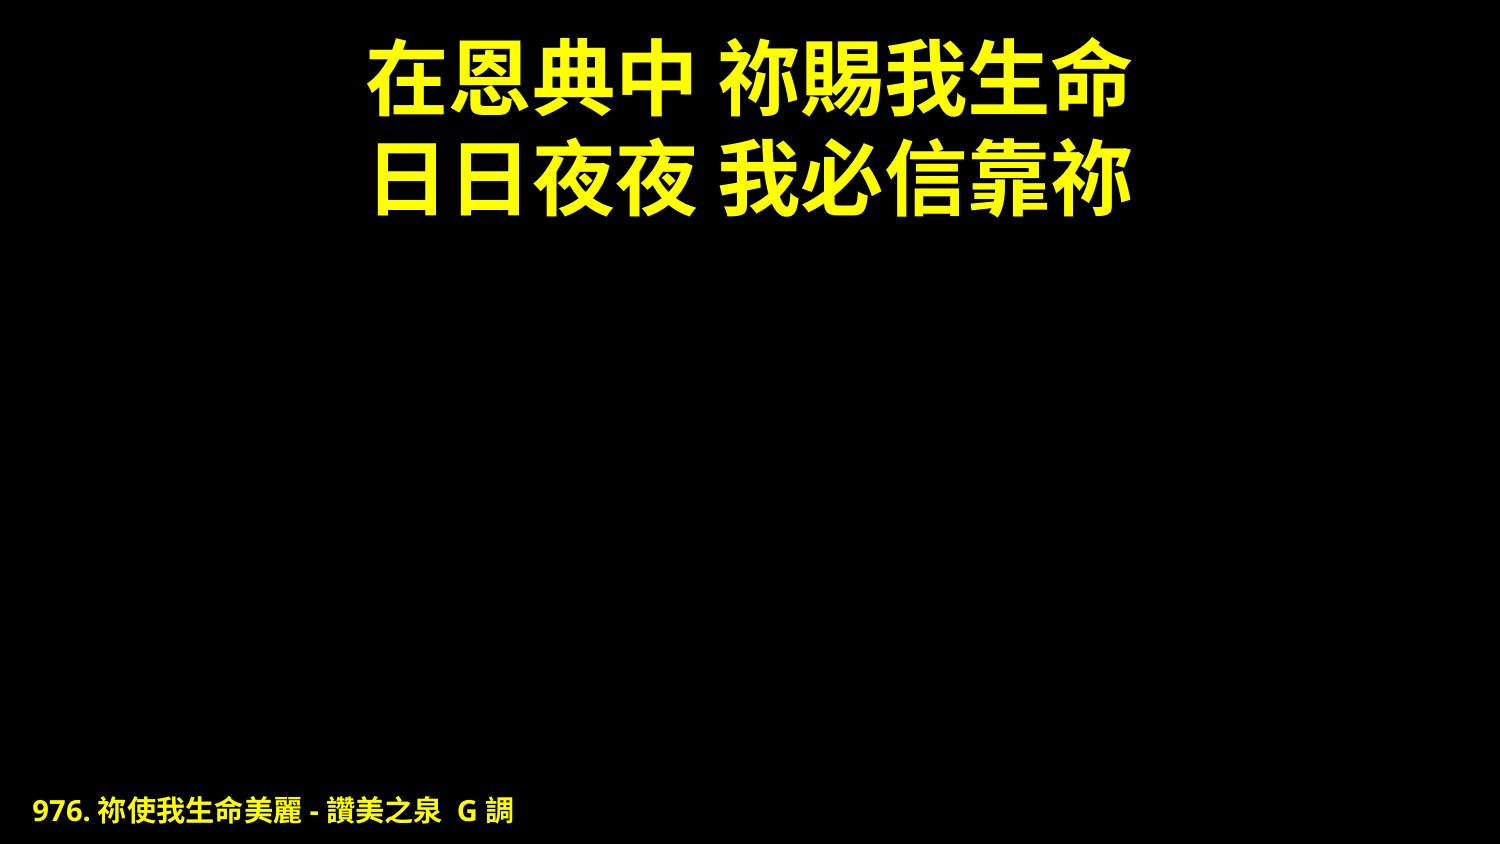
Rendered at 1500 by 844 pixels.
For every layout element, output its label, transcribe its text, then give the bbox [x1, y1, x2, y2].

text_box 976.祢使我生命美麗-讚美之泉 G調 [17, 784, 774, 835]
title 在恩典中 祢賜我生命 日日夜夜 我必信靠祢 [0, 55, 1500, 197]
